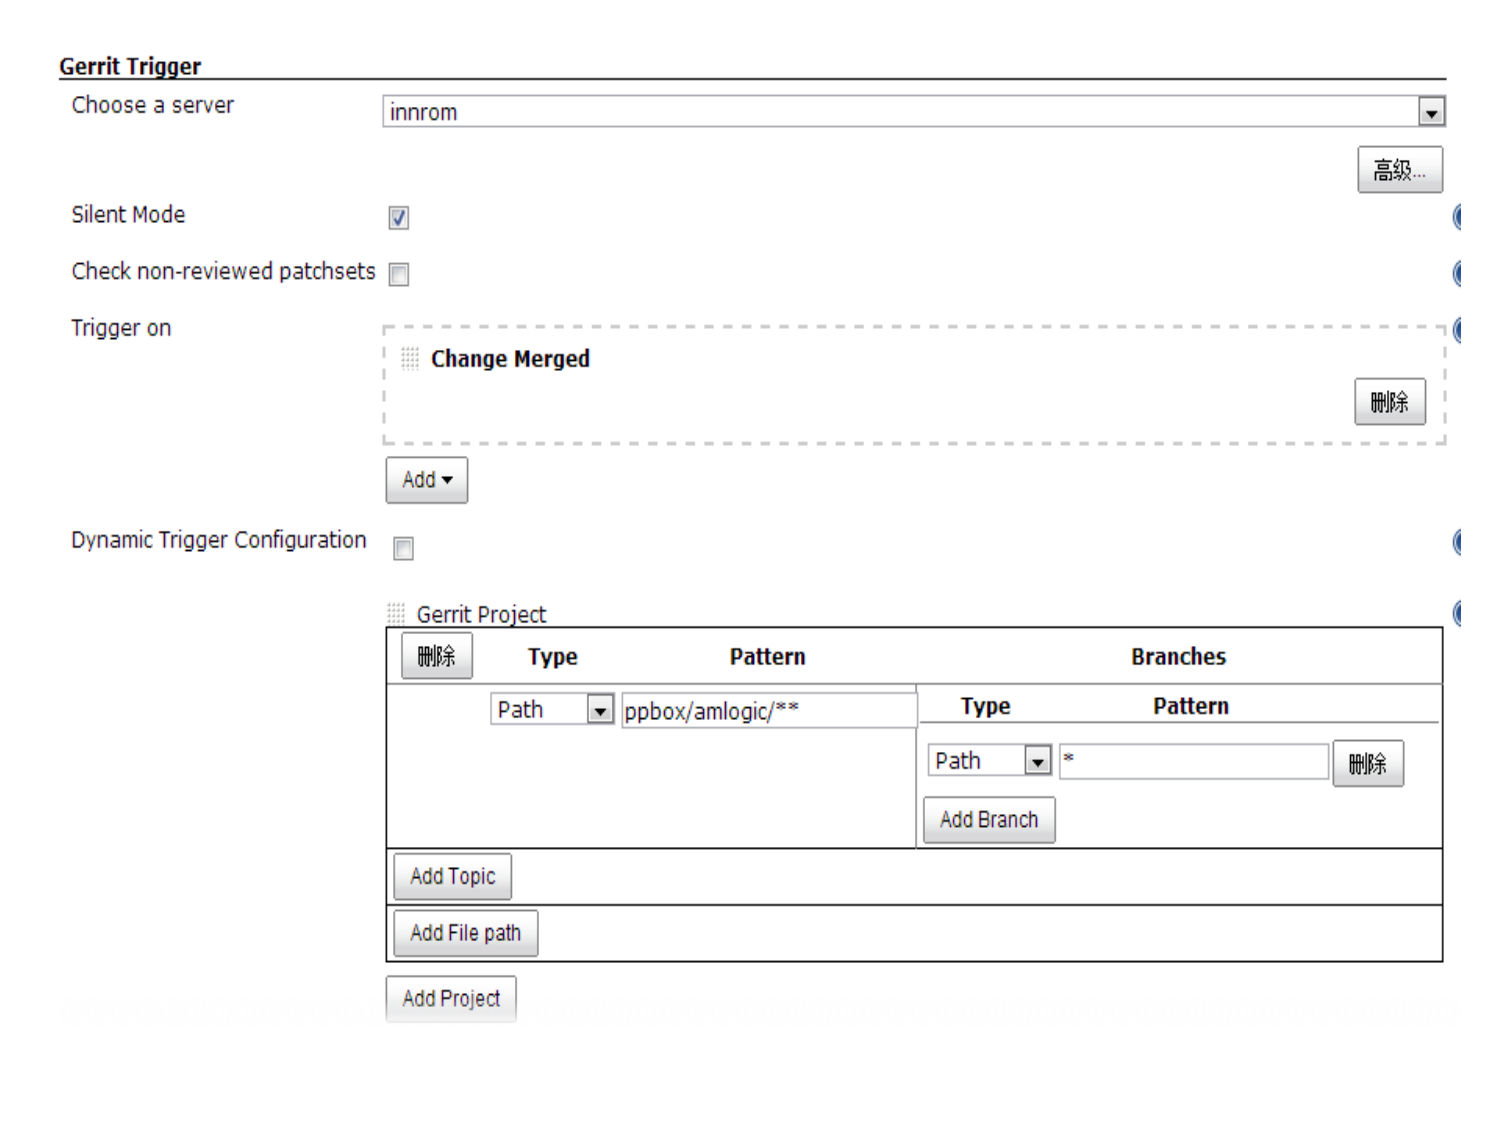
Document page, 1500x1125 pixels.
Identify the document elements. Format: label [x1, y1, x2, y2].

picture [52, 42, 1462, 1047]
